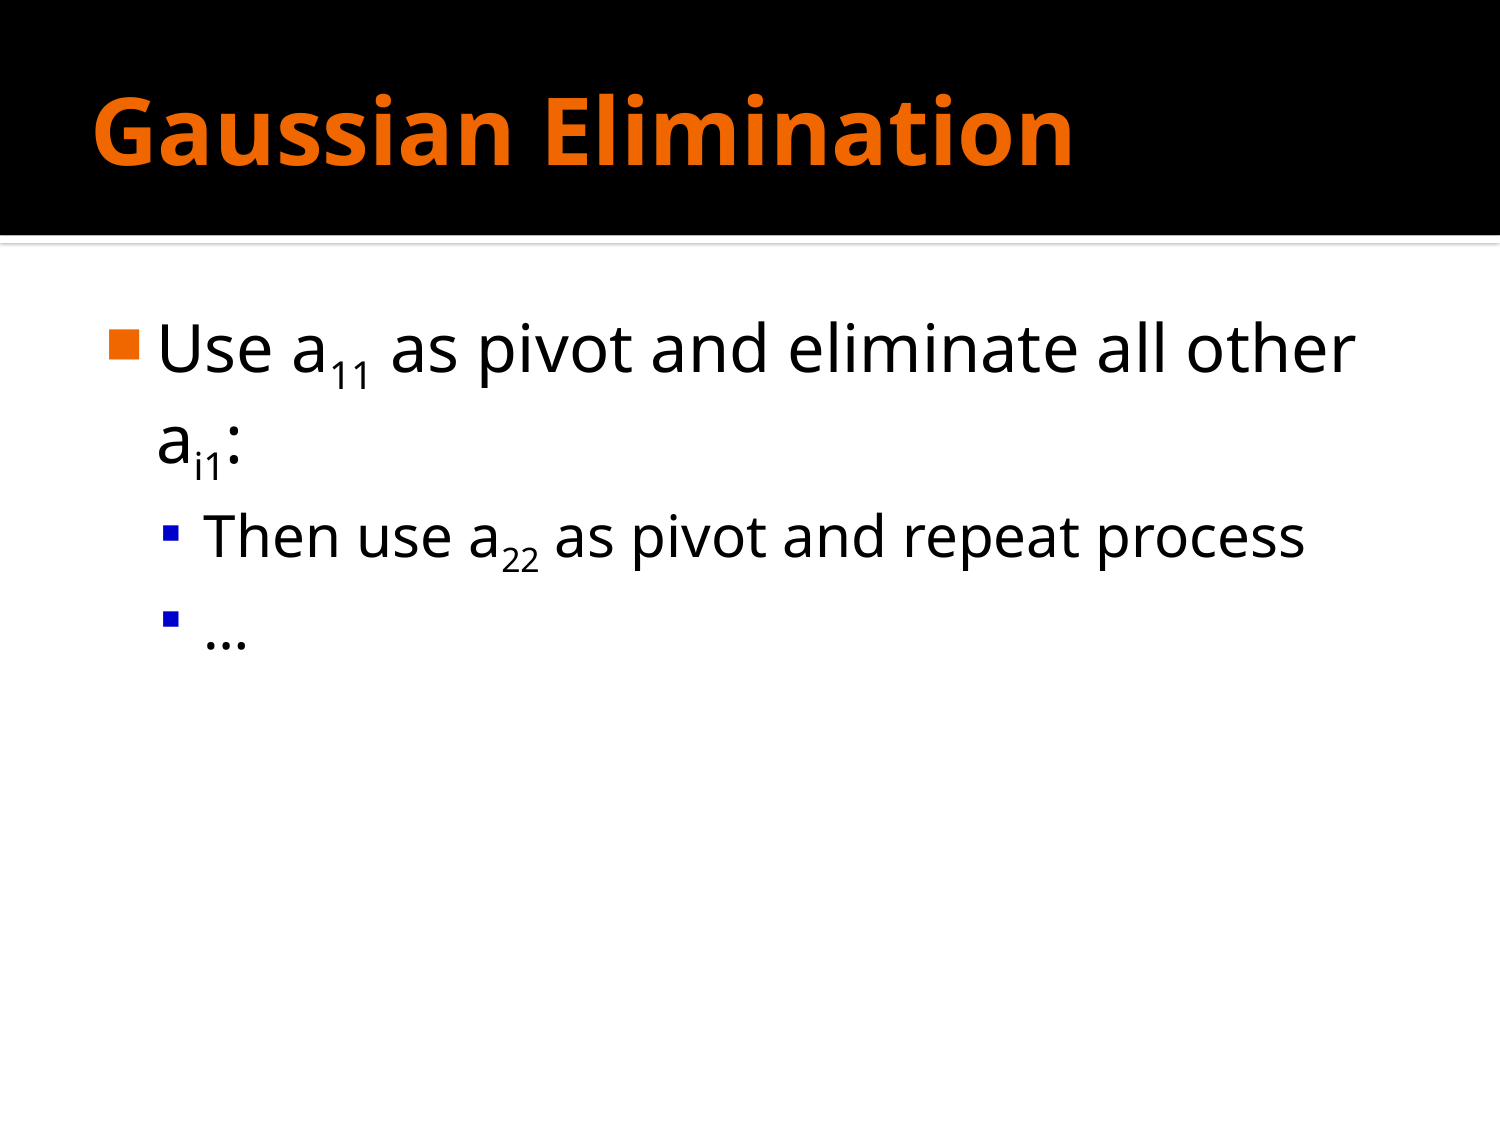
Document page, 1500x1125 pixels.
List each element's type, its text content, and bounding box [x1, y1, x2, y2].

title Gaussian Elimination [75, 25, 1425, 231]
